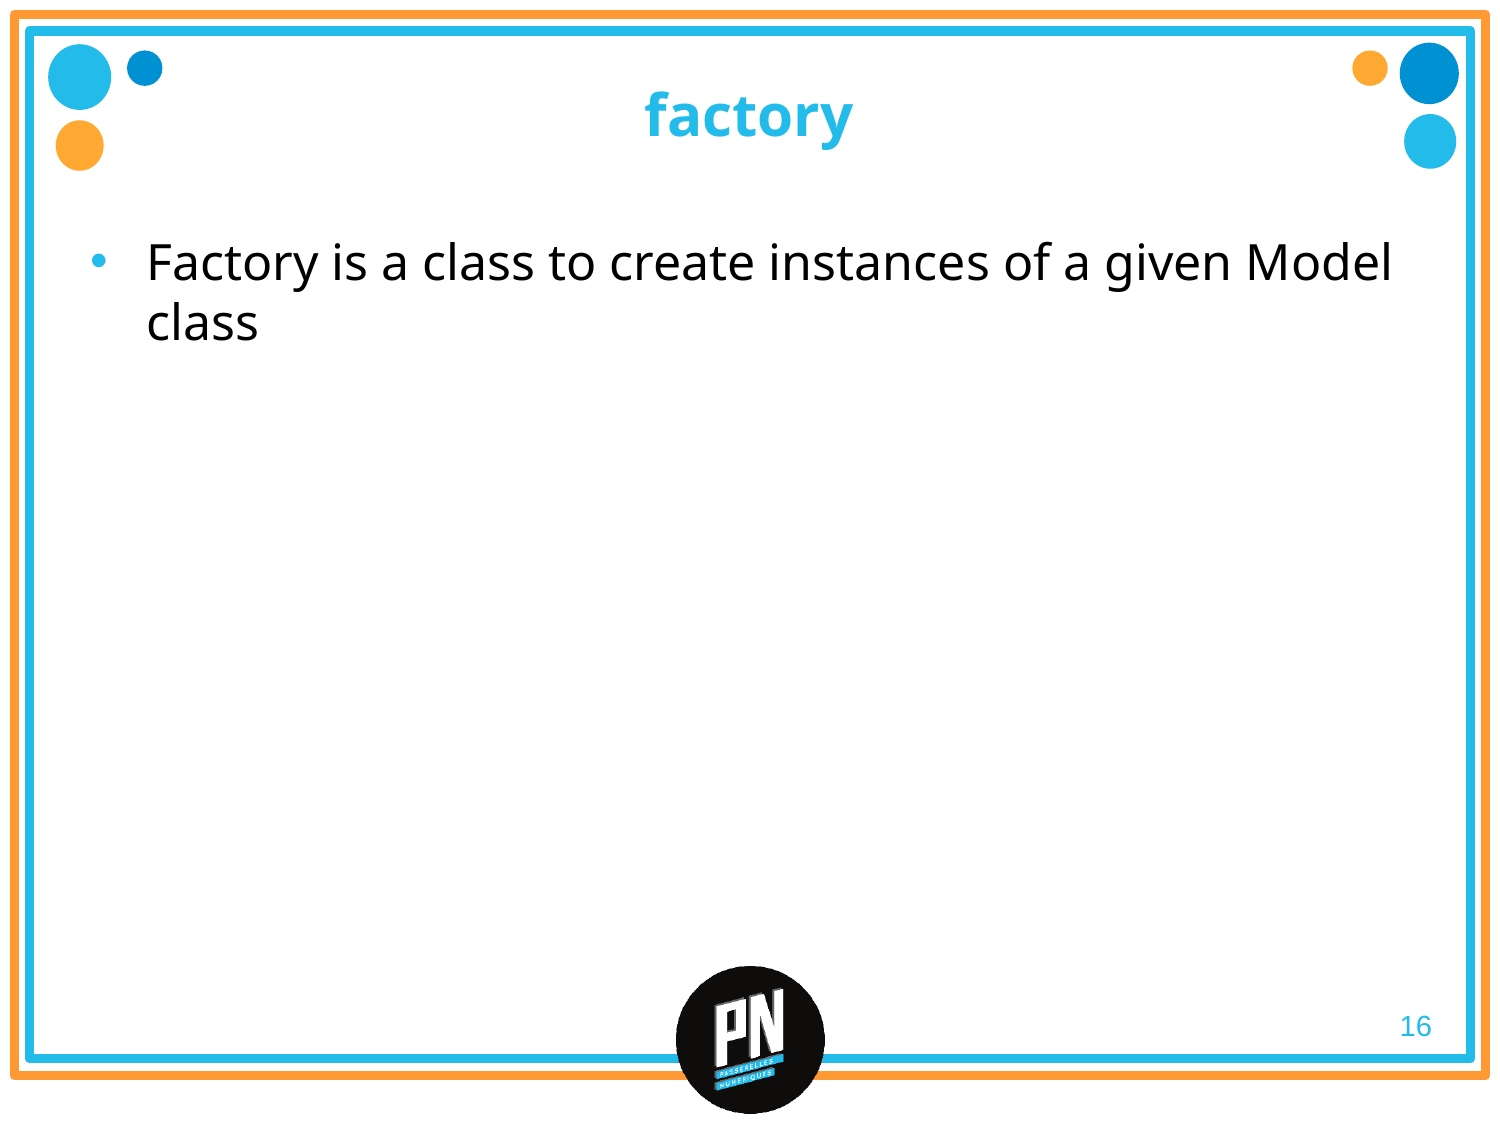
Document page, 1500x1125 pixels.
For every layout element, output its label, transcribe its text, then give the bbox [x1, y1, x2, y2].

picture [674, 964, 826, 1115]
list Factory is a class to create instances of a given Model class [75, 222, 1424, 866]
title factory [75, 36, 1424, 191]
